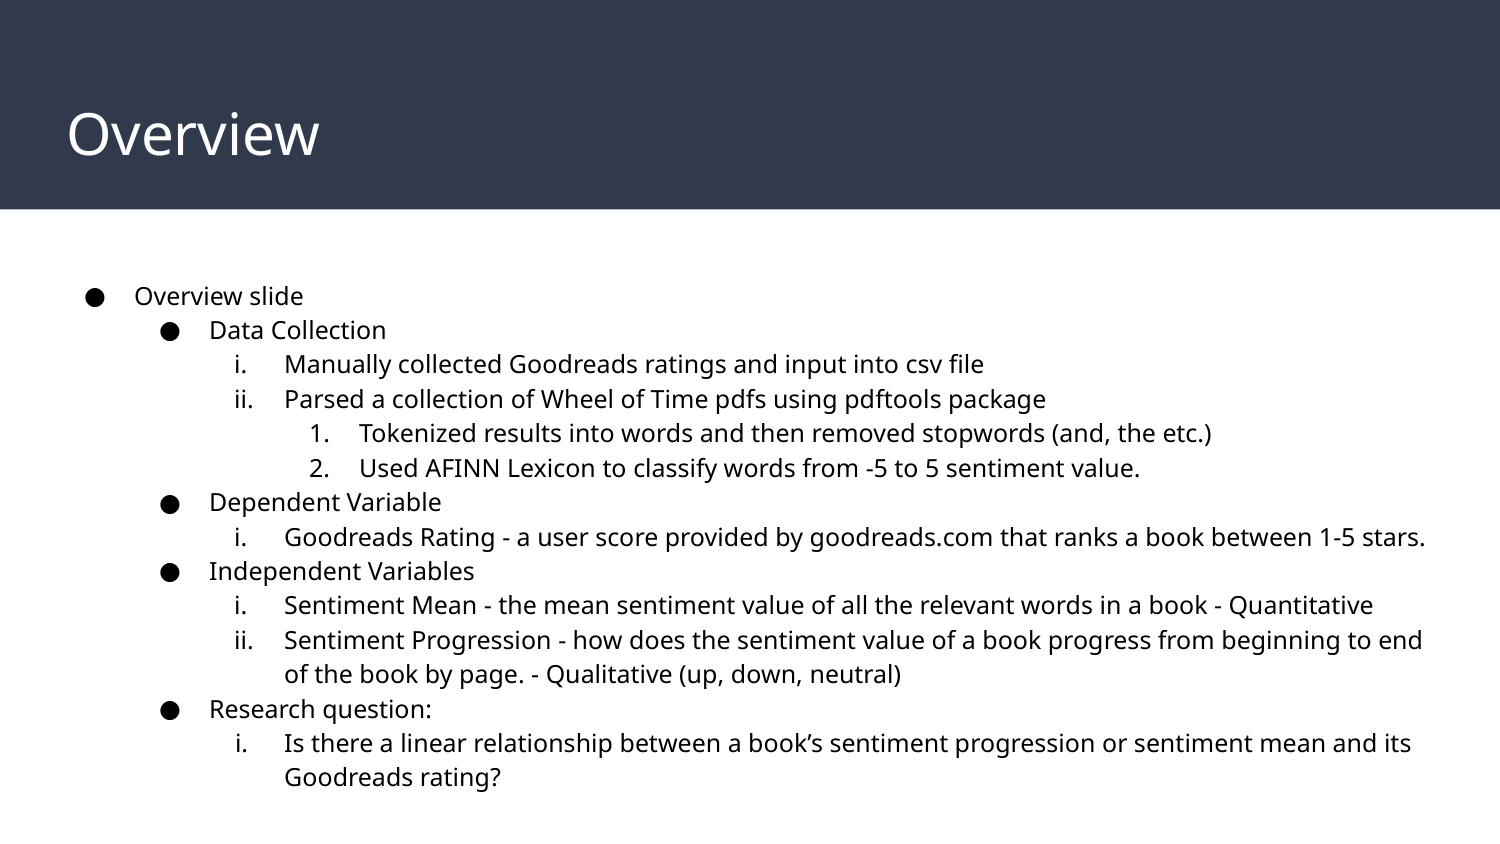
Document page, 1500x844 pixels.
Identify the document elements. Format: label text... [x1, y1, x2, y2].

text_box Overview slide Data Collection Manually collected Goodreads ratings and input into csv file Parsed a collection of Wheel of Time pdfs using pdftools package Tokenized results into words and then removed stopwords (and, the etc.) Used AFINN Lexicon to classify words from -5 to 5 sentiment value. Dependent Variable Goodreads Rating - a user score provided by goodreads.com that ranks a book between 1-5 stars. Independent Variables Sentiment Mean - the mean sentiment value of all the relevant words in a book - Quantitative Sentiment Progression - how does the sentiment value of a book progress from beginning to end of the book by page. - Qualitative (up, down, neutral) Research question: Is there a linear relationship between a book’s sentiment progression or sentiment mean and its Goodreads rating? [44, 260, 1454, 807]
title Overview [51, 82, 1449, 185]
